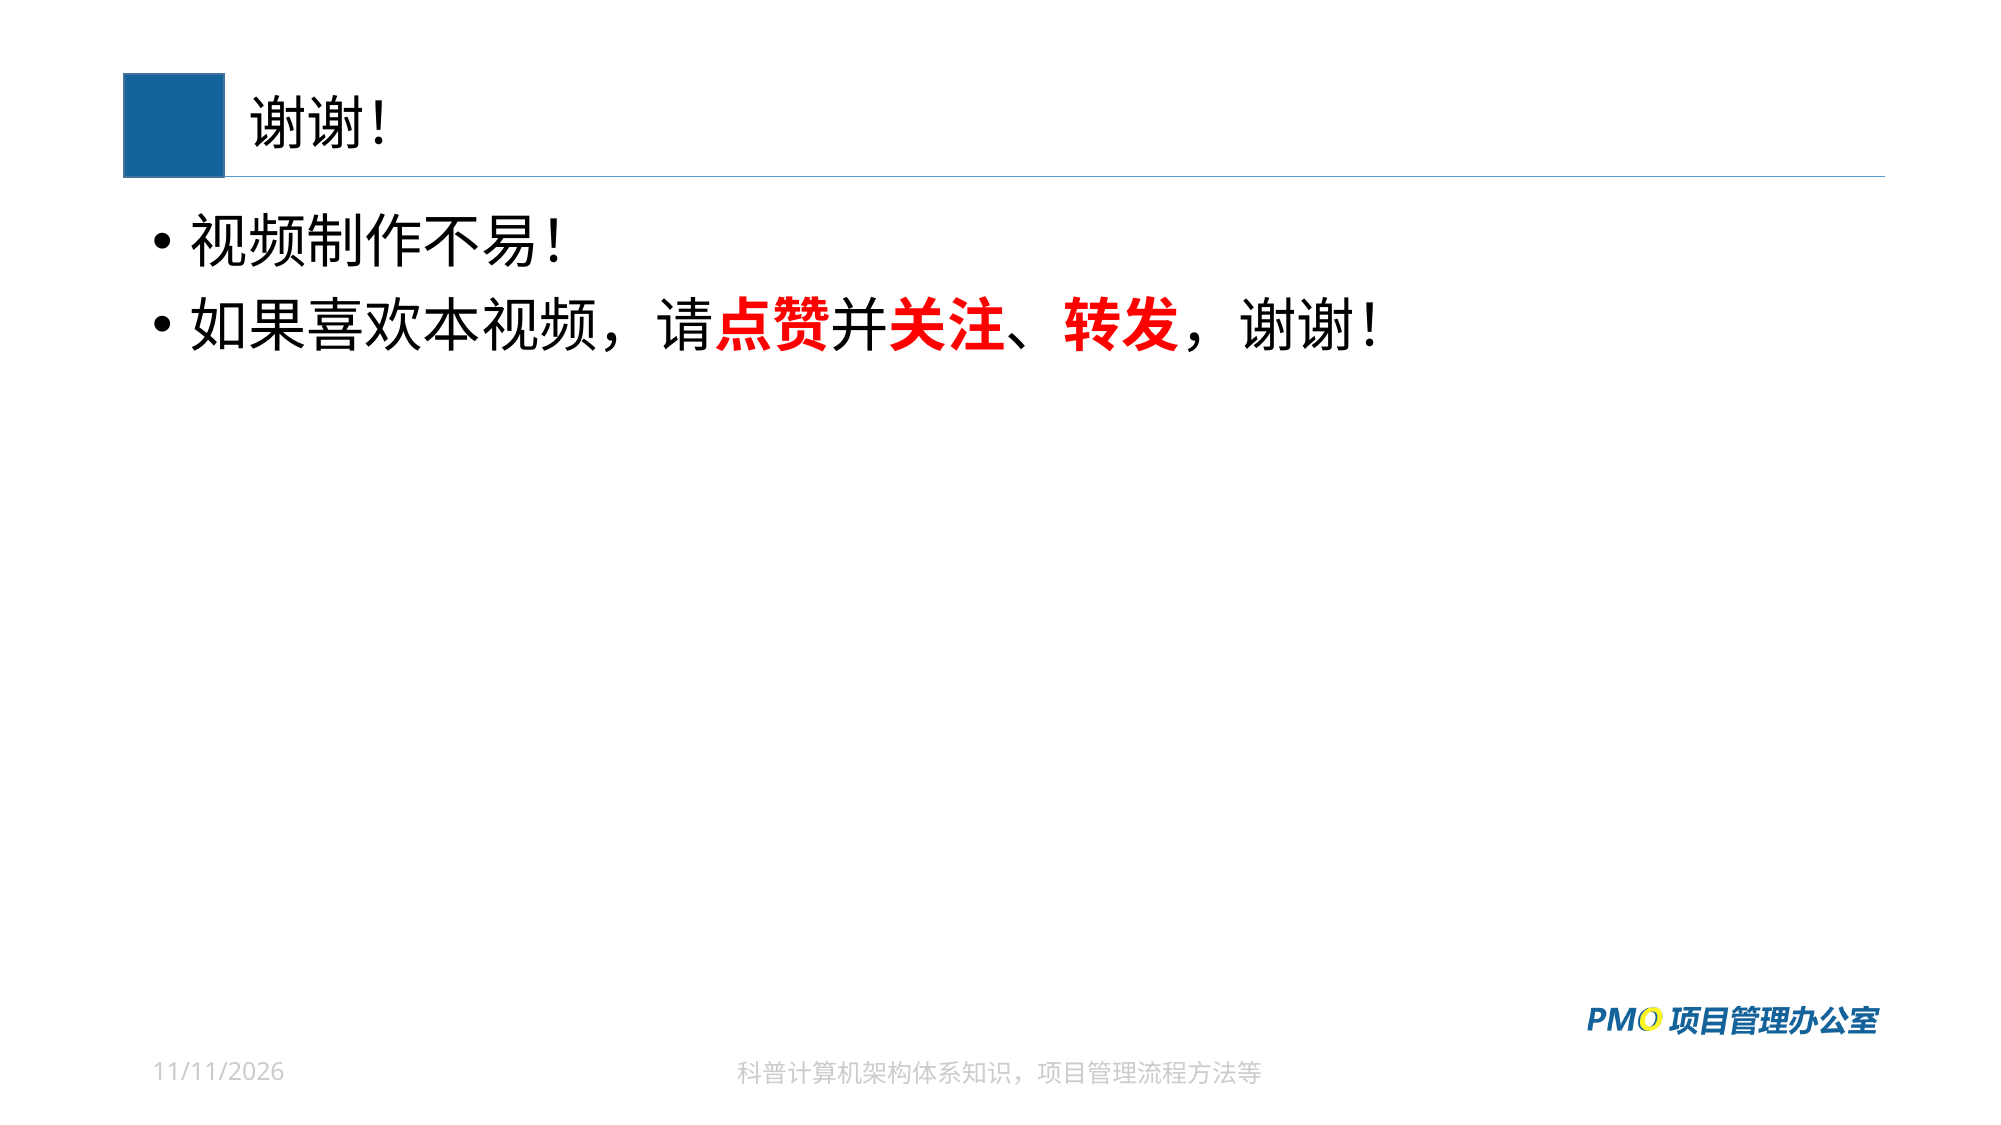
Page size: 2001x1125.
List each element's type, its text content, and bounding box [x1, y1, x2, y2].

list 视频制作不易！ 如果喜欢本视频，请点赞并关注、转发，谢谢！ [137, 204, 1863, 919]
picture [1578, 993, 1885, 1043]
footer 科普计算机架构体系知识，项目管理流程方法等 [662, 1042, 1338, 1103]
title 谢谢！ [224, 74, 1885, 177]
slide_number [137, 1042, 588, 1103]
